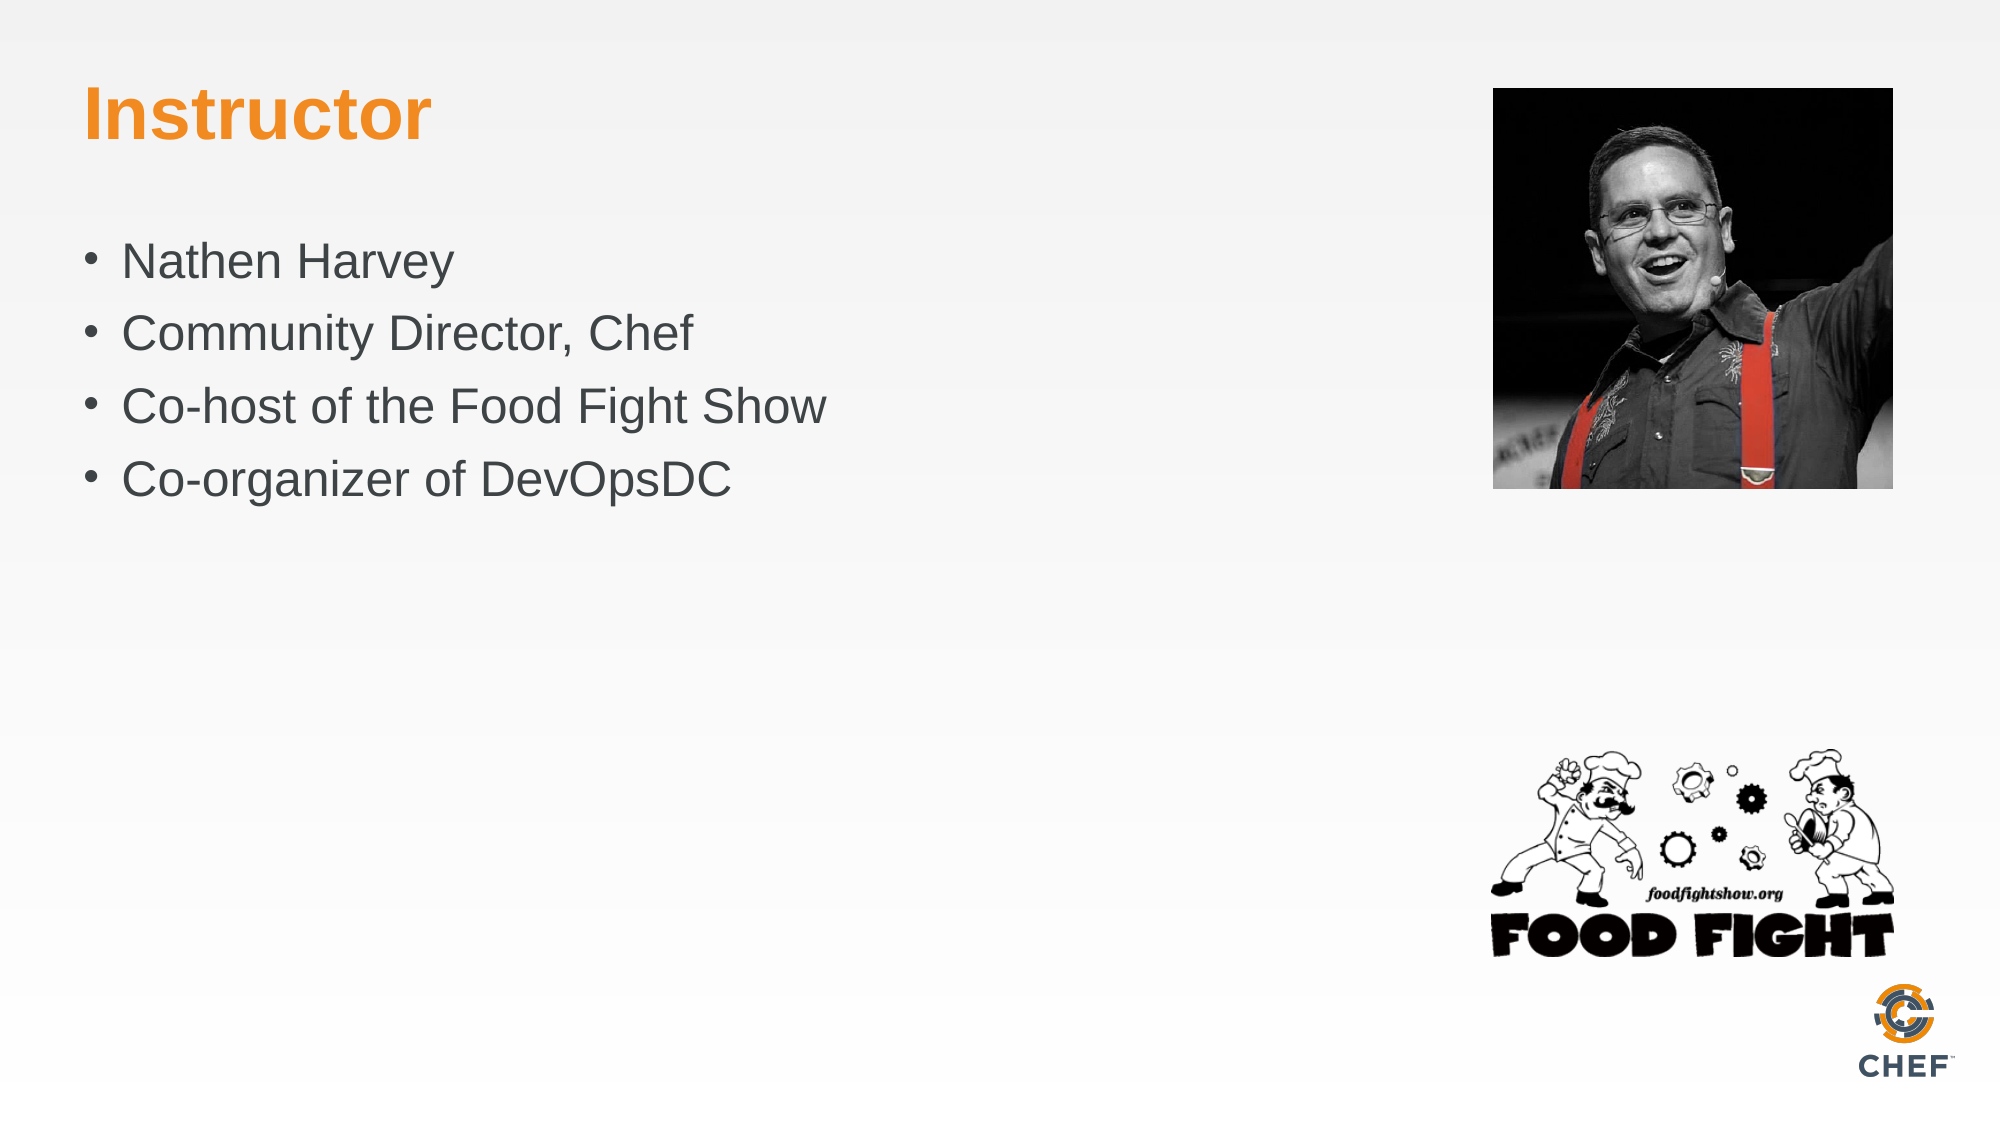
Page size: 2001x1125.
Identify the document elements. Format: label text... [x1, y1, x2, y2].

picture [1490, 749, 1894, 957]
picture [1859, 984, 1955, 1077]
title Instructor [83, 75, 1917, 157]
list Nathen Harvey Community Director, Chef Co-host of the Food Fight Show Co-organizer of DevOpsDC [83, 228, 1917, 887]
picture [1493, 88, 1894, 489]
